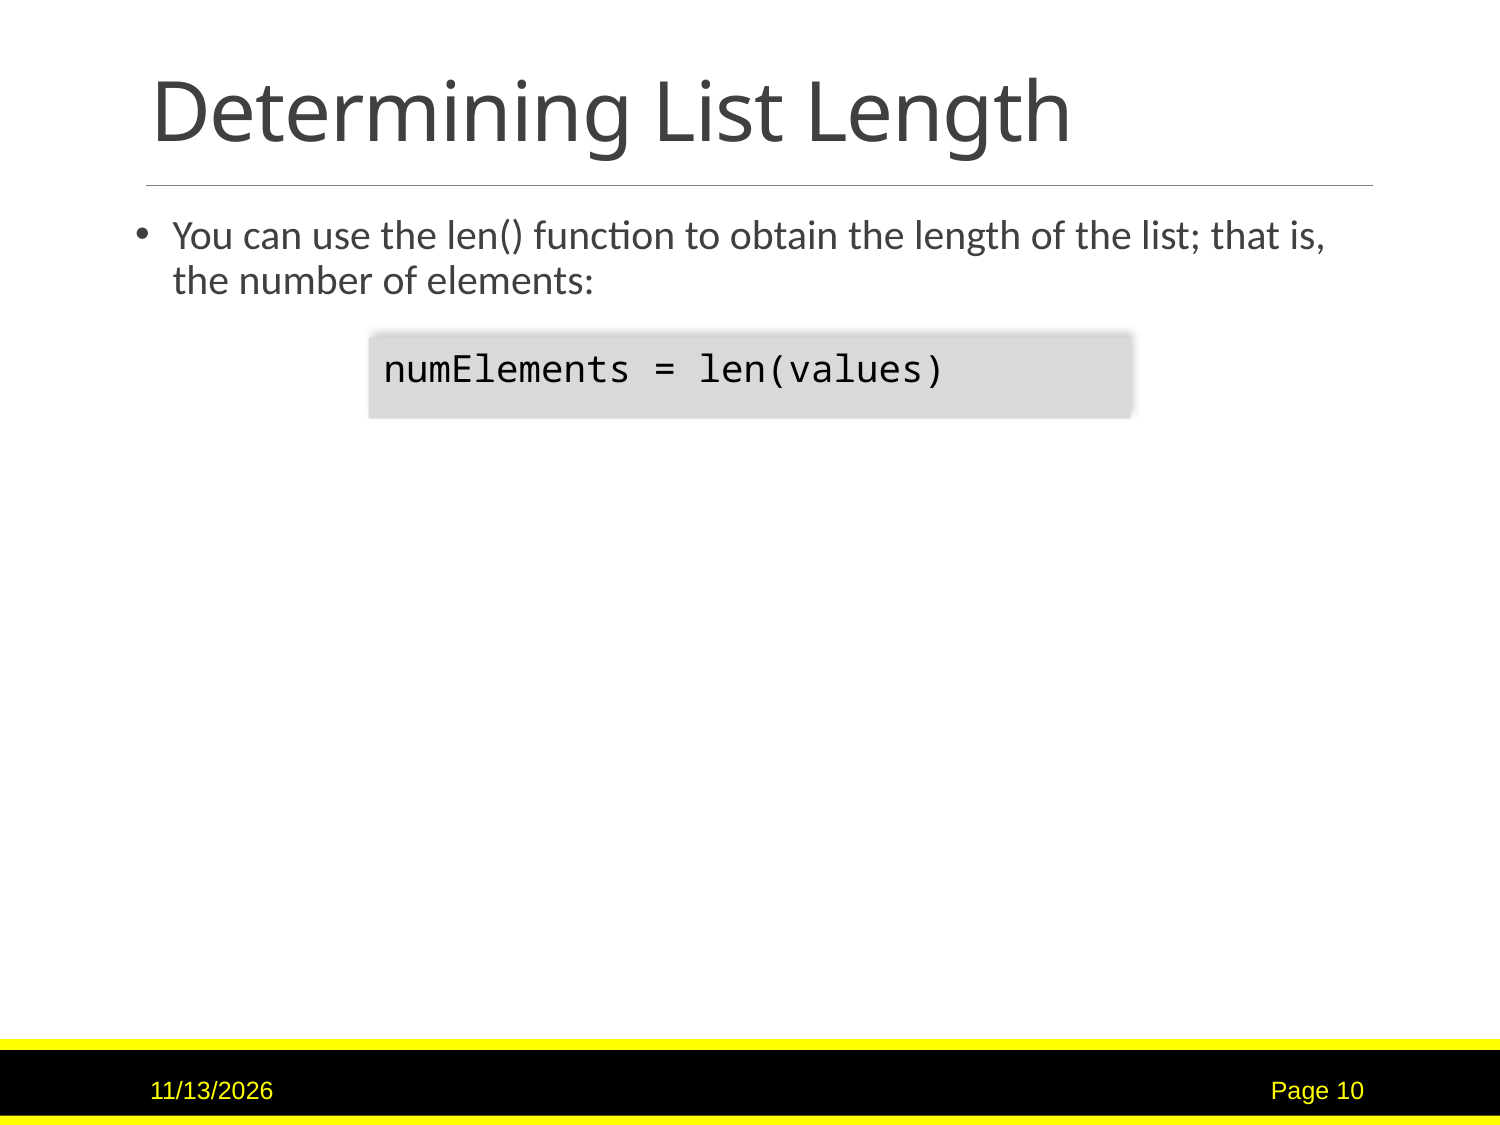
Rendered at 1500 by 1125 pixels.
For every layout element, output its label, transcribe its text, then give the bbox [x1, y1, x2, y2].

list You can use the len() function to obtain the length of the list; that is, the number of elements: [135, 205, 1373, 963]
slide_number Page 10 [1218, 1059, 1380, 1120]
title Determining List Length [135, 47, 1373, 167]
text_box numElements = len(values) [368, 337, 1132, 419]
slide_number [135, 1059, 440, 1120]
